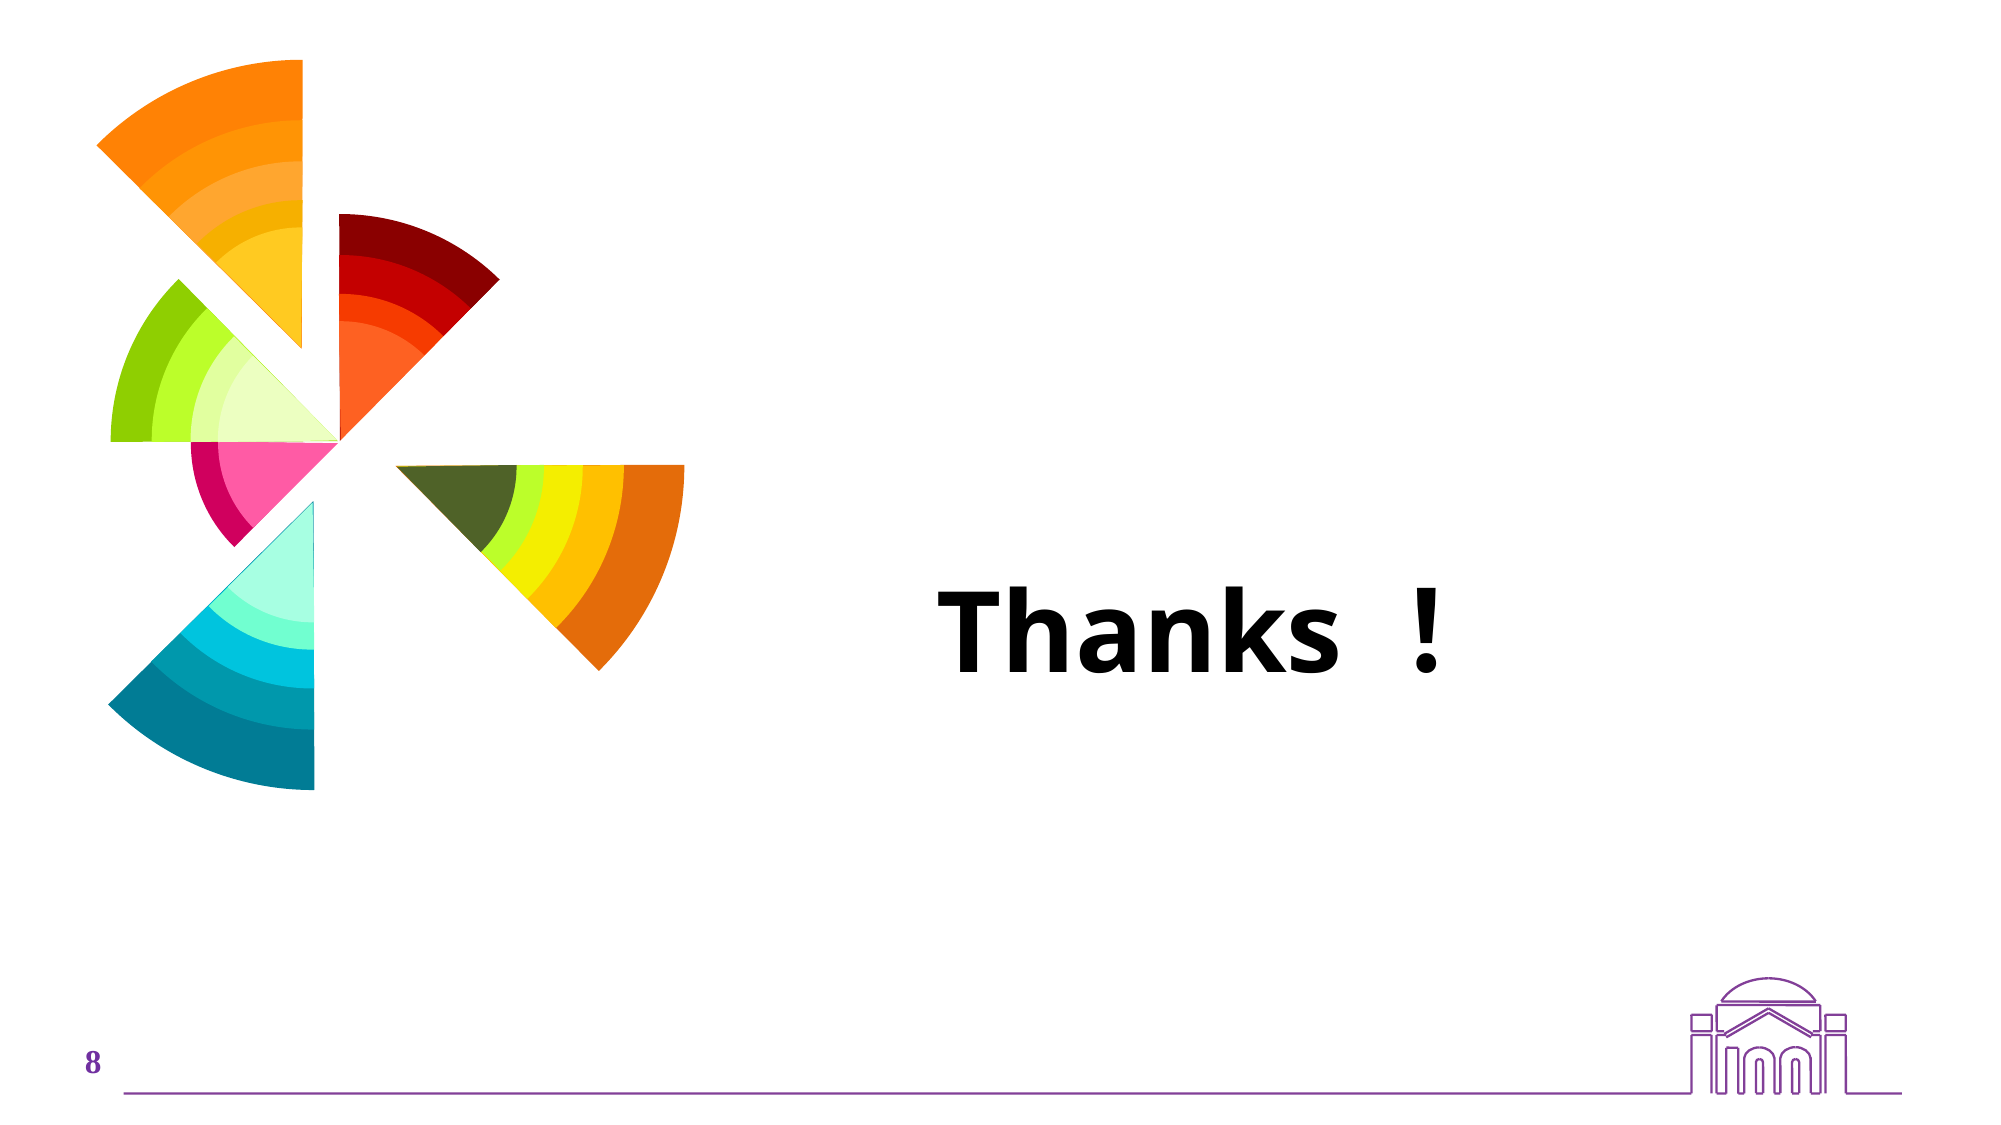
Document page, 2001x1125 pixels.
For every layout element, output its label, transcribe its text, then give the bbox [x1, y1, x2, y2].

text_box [24, 211, 603, 791]
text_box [49, 151, 629, 731]
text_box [12, 59, 591, 638]
text_box Thanks！ [921, 552, 1498, 703]
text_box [106, 176, 685, 755]
